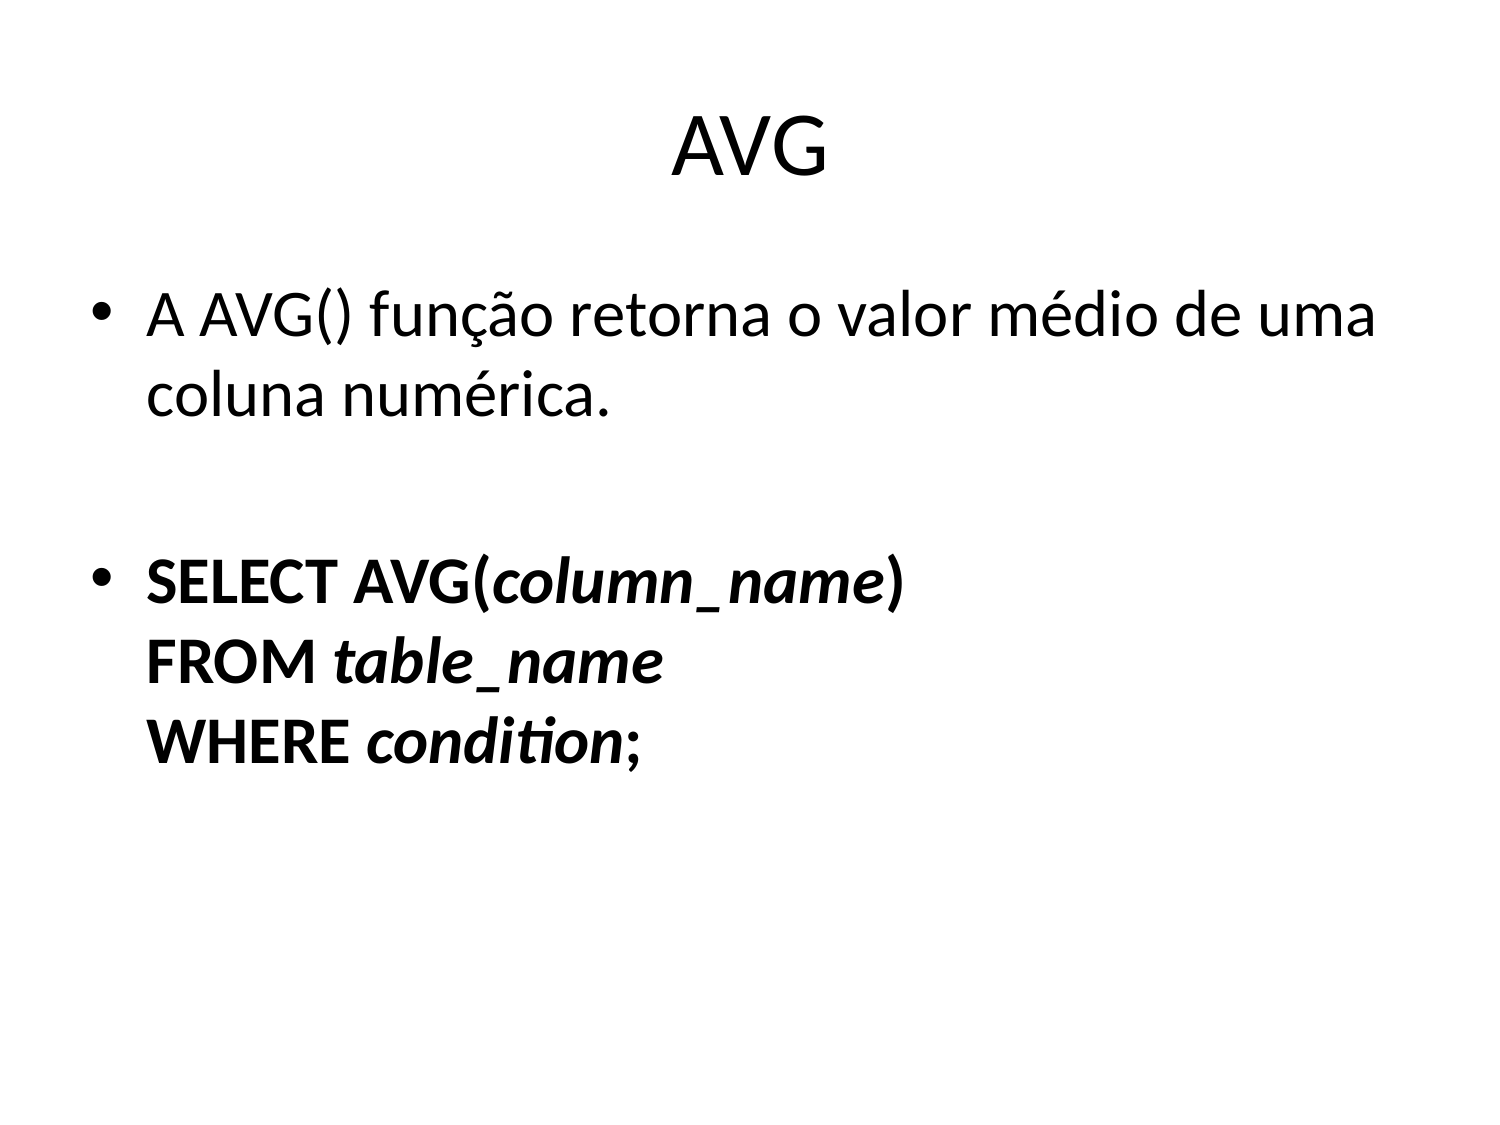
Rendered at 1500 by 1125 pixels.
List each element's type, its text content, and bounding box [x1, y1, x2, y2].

title AVG [75, 45, 1425, 233]
list A AVG() função retorna o valor médio de uma coluna numérica. SELECT AVG(column_name) FROM table_name WHERE condition; [75, 262, 1425, 1005]
